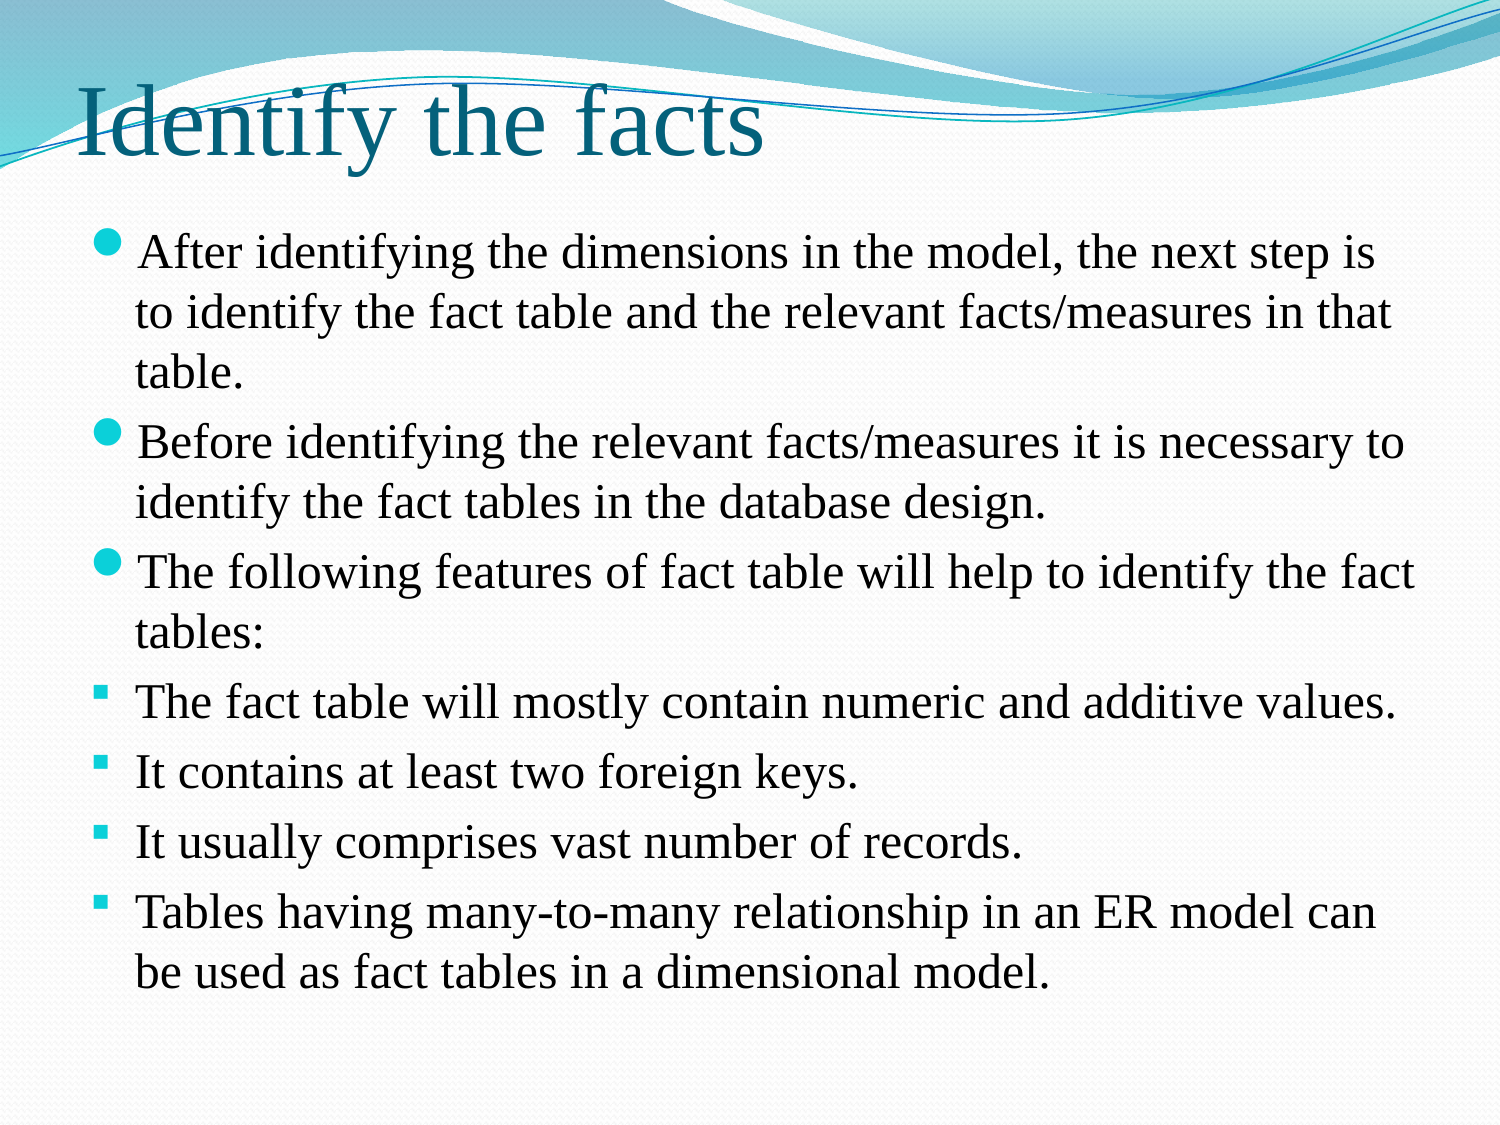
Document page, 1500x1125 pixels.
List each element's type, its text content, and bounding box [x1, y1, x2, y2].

list After identifying the dimensions in the model, the next step is to identify the fact table and the relevant facts/measures in that table. Before identifying the relevant facts/measures it is necessary to identify the fact tables in the database design. The following features of fact table will help to identify the fact tables: The fact table will mostly contain numeric and additive values. It contains at least two foreign keys. It usually comprises vast number of records. Tables having many-to-many relationship in an ER model can be used as fact tables in a dimensional model. [75, 210, 1442, 1090]
title Identify the facts [75, 45, 1425, 176]
